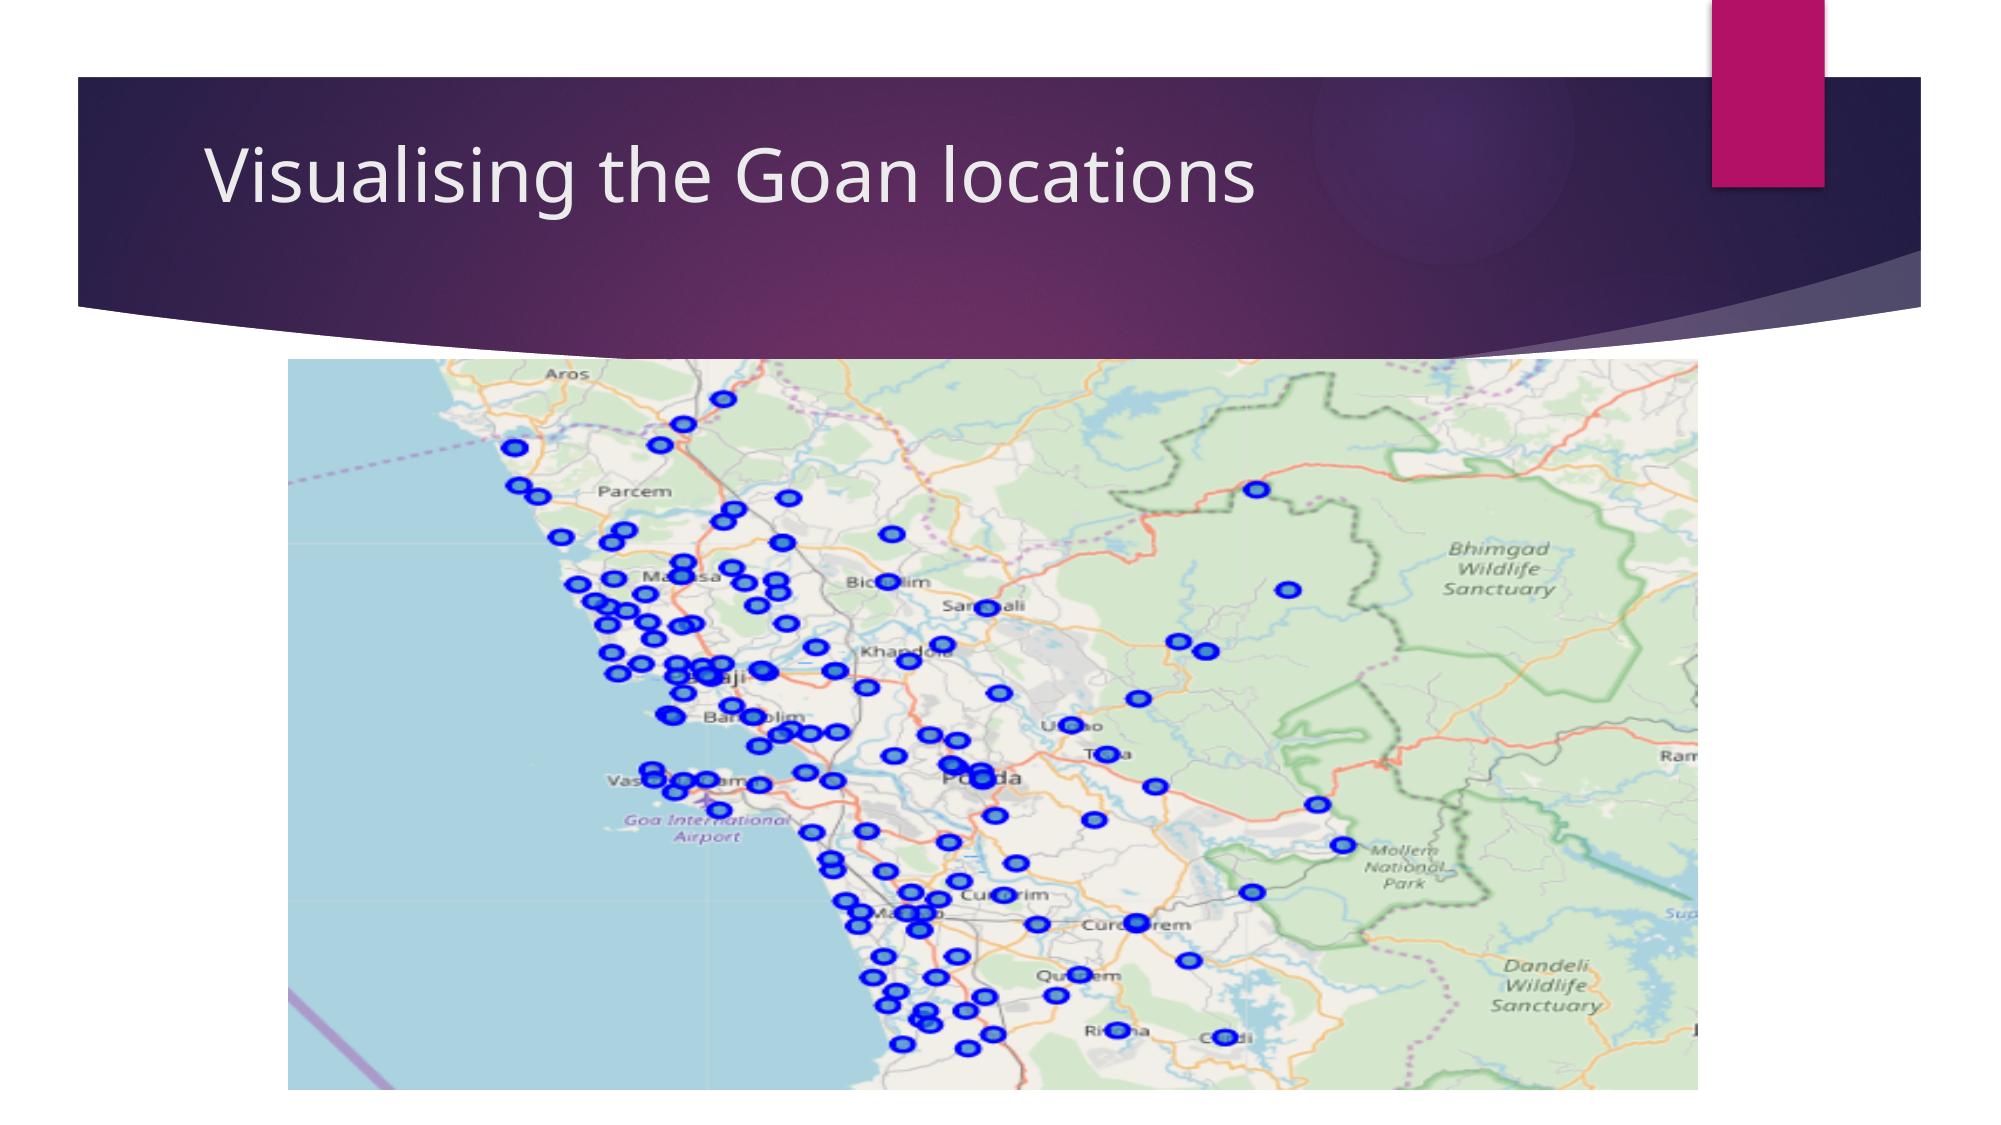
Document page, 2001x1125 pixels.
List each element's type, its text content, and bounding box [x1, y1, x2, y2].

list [287, 358, 1698, 1090]
title Visualising the Goan locations [189, 159, 1627, 276]
